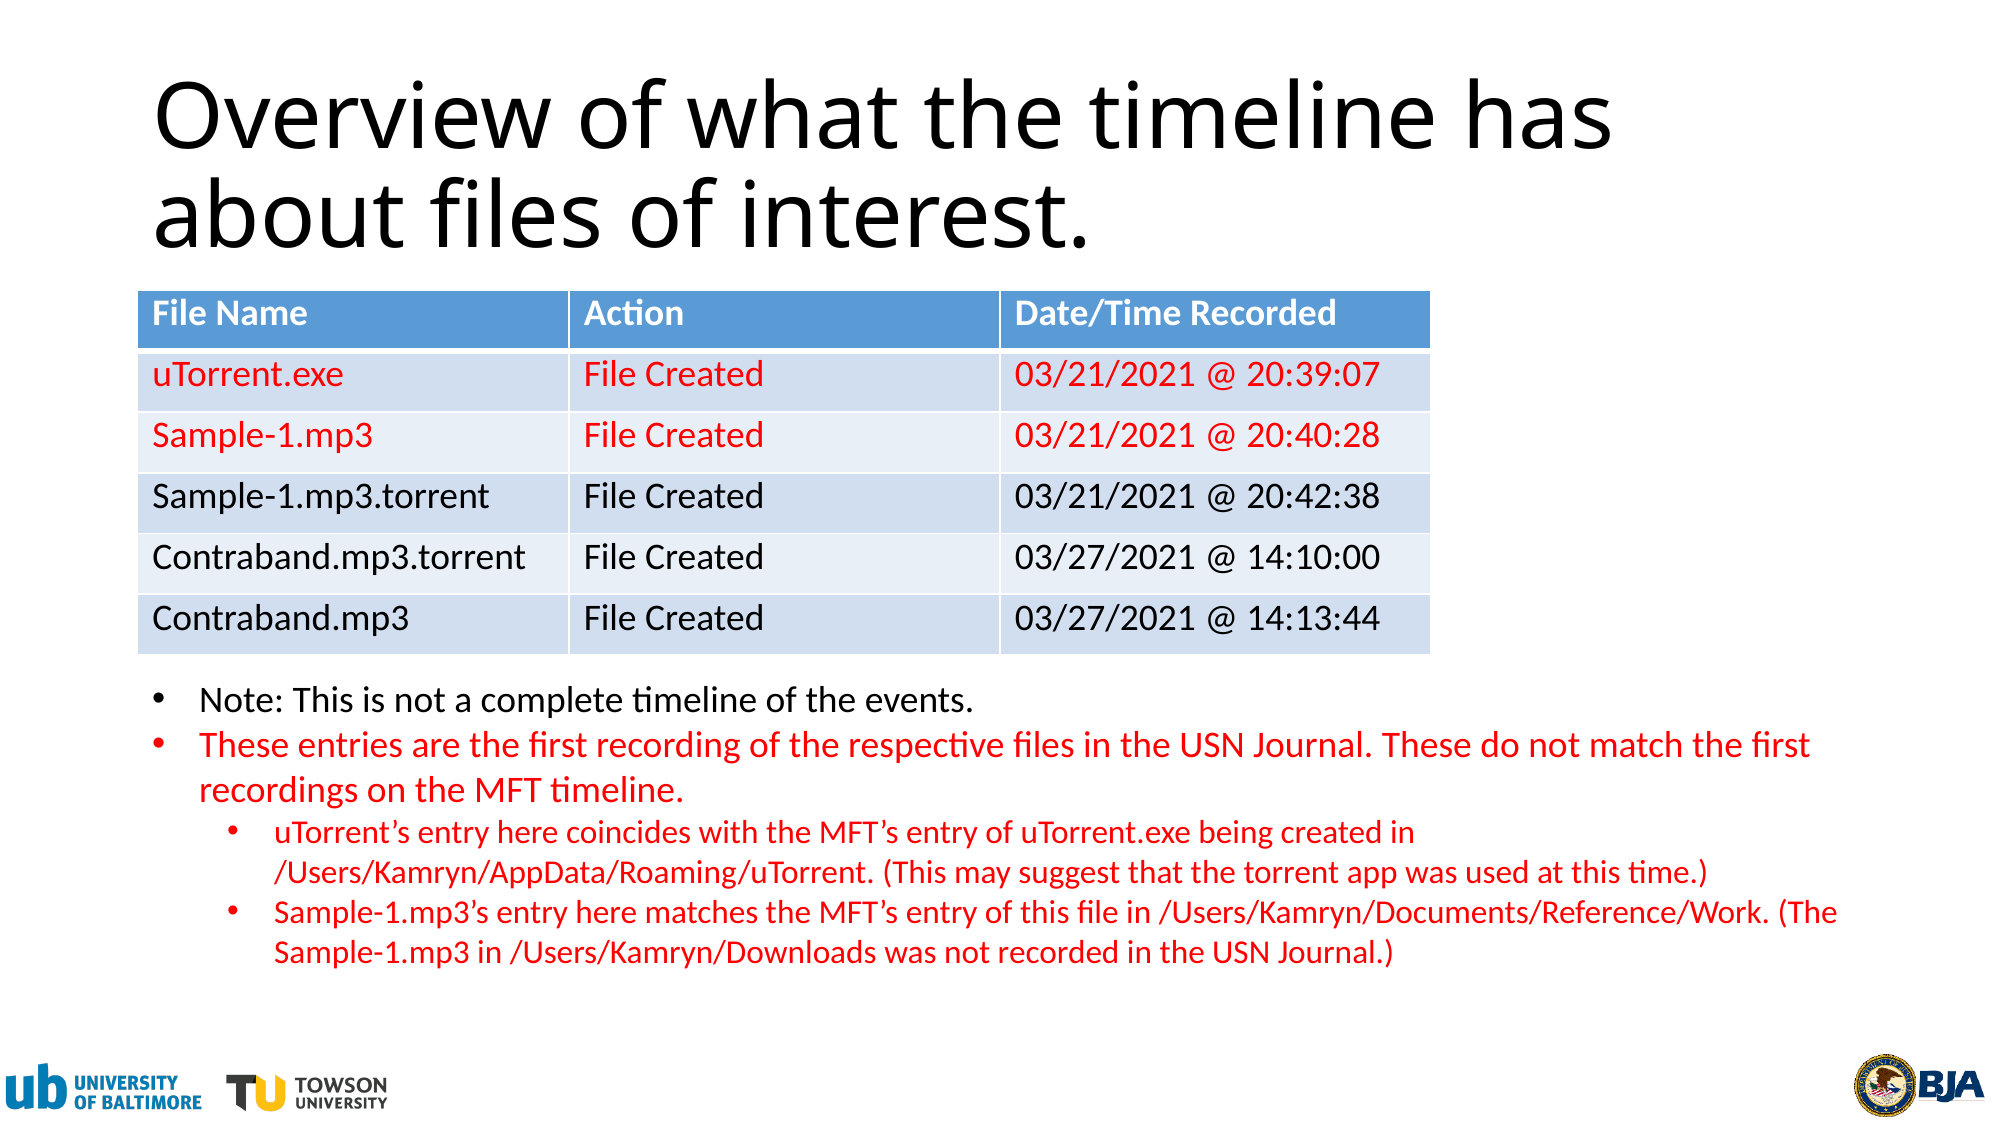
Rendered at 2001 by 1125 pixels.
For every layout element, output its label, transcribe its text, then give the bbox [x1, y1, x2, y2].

picture [0, 1031, 407, 1125]
title Overview of what the timeline has about files of interest. [137, 59, 1863, 278]
table_cell 03/21/2021 @ 20:39:07 [1001, 354, 1430, 411]
table_cell File Created [570, 413, 999, 472]
table_cell File Created [570, 354, 999, 411]
text_box Note: This is not a complete timeline of the events. These entries are the first recording of the respective files in the USN Journal. These do not match the first recordings on the MFT timeline. uTorrent’s entry here coincides with the MFT’s entry of uTorrent.exe being created in /Users/Kamryn/AppData/Roaming/uTorrent. (This may suggest that the torrent app was used at this time.) Sample-1.mp3’s entry here matches the MFT’s entry of this file in /Users/Kamryn/Documents/Reference/Work. (The Sample-1.mp3 in /Users/Kamryn/Downloads was not recorded in the USN Journal.) [137, 667, 1863, 1023]
table_cell Contraband.mp3.torrent [138, 534, 568, 593]
table_cell 03/21/2021 @ 20:42:38 [1001, 474, 1430, 533]
table_header Action [570, 291, 999, 348]
table_cell File Created [570, 595, 999, 654]
table_cell 03/27/2021 @ 14:10:00 [1001, 534, 1430, 593]
table_cell File Created [570, 474, 999, 533]
table_header Date/Time Recorded [1001, 291, 1430, 348]
table_cell Contraband.mp3 [138, 595, 568, 654]
table_cell 03/27/2021 @ 14:13:44 [1001, 595, 1430, 654]
table_header File Name [138, 291, 568, 348]
table_cell File Created [570, 534, 999, 593]
table_cell uTorrent.exe [138, 354, 568, 411]
table_cell 03/21/2021 @ 20:40:28 [1001, 413, 1430, 472]
table_cell Sample-1.mp3.torrent [138, 474, 568, 533]
table_cell Sample-1.mp3 [138, 413, 568, 472]
picture [1854, 1054, 1986, 1117]
